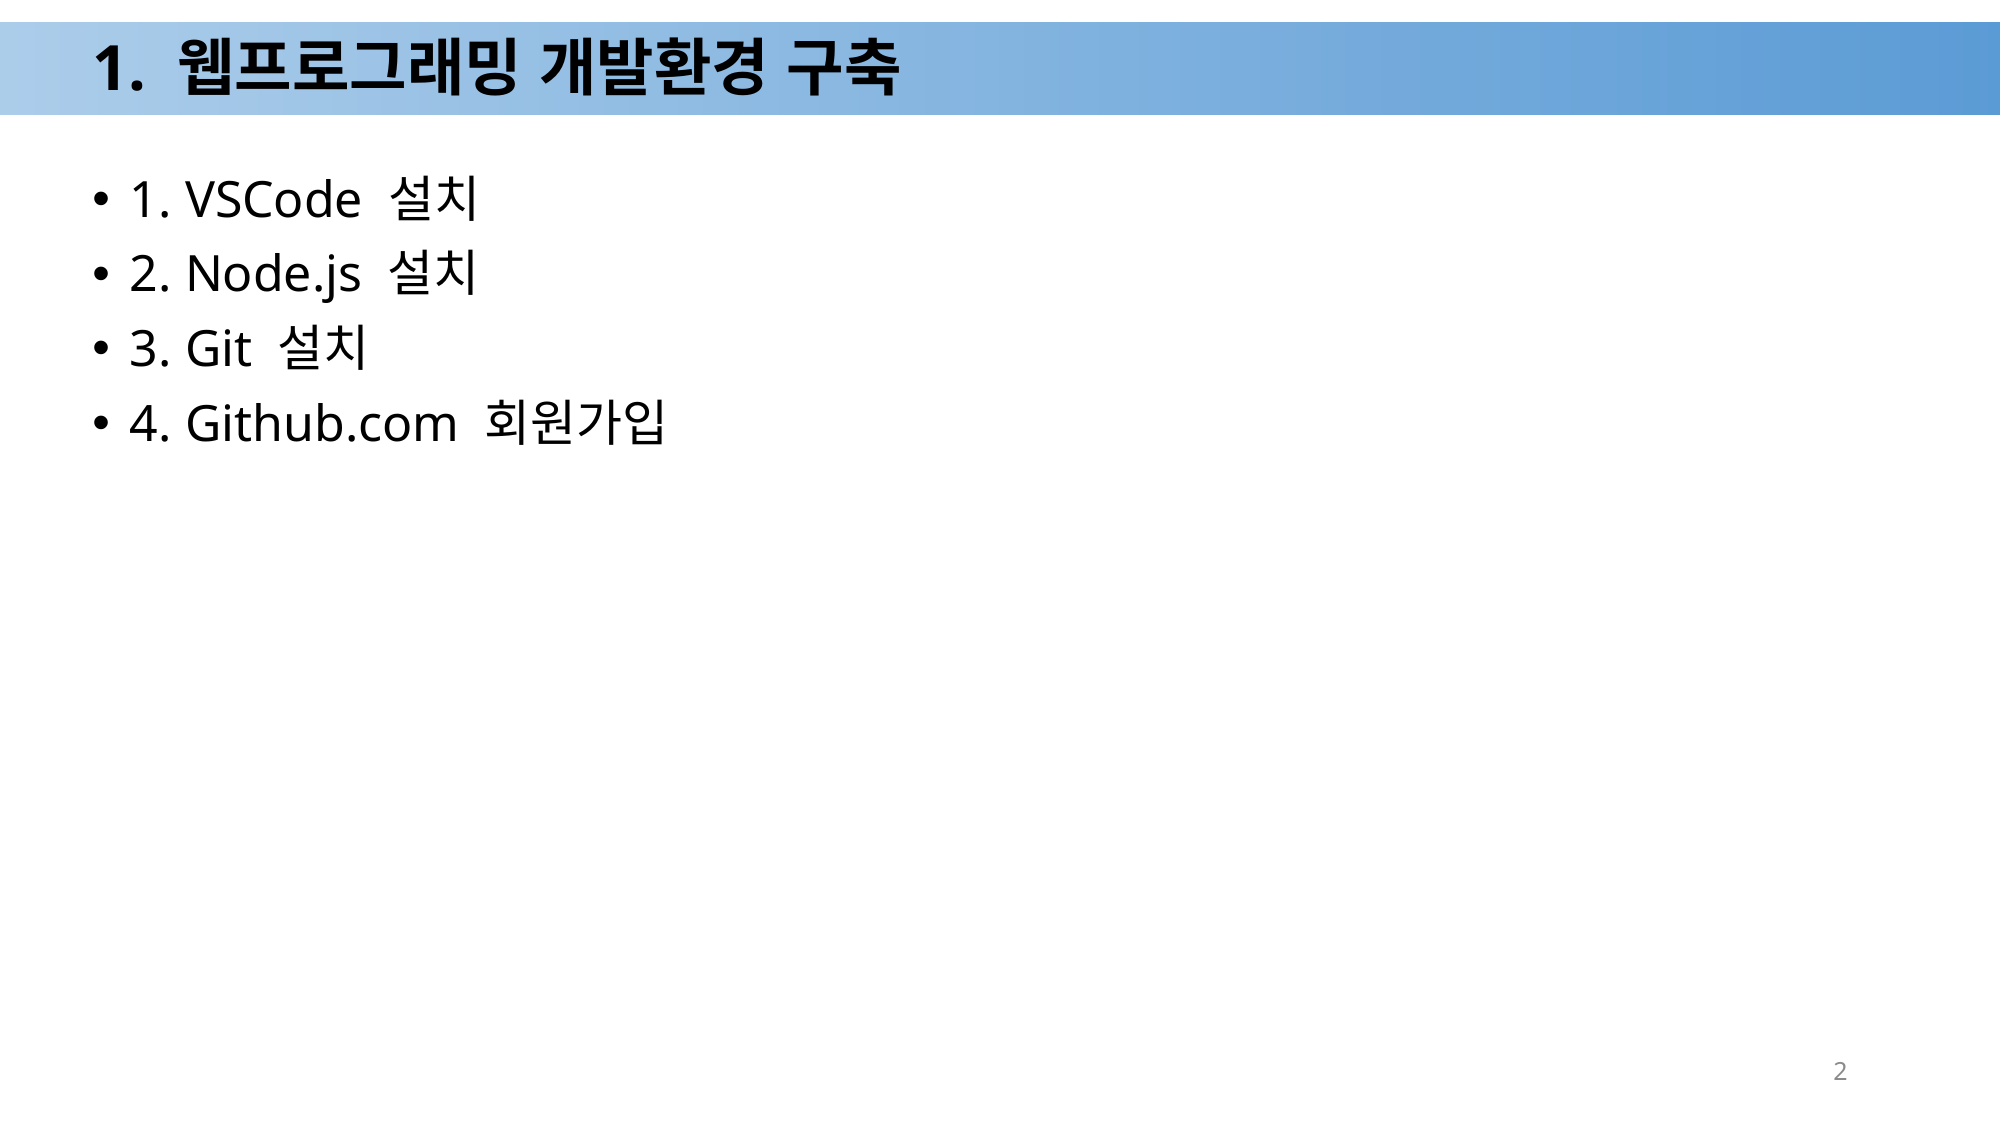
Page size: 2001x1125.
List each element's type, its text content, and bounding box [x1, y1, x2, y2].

slide_number 2 [1412, 1042, 1863, 1103]
list 1. VSCode 설치 2. Node.js 설치 3. Git 설치 4. Github.com 회원가입 [77, 166, 1922, 881]
title 1. 웹프로그래밍 개발환경 구축 [77, 22, 1569, 118]
